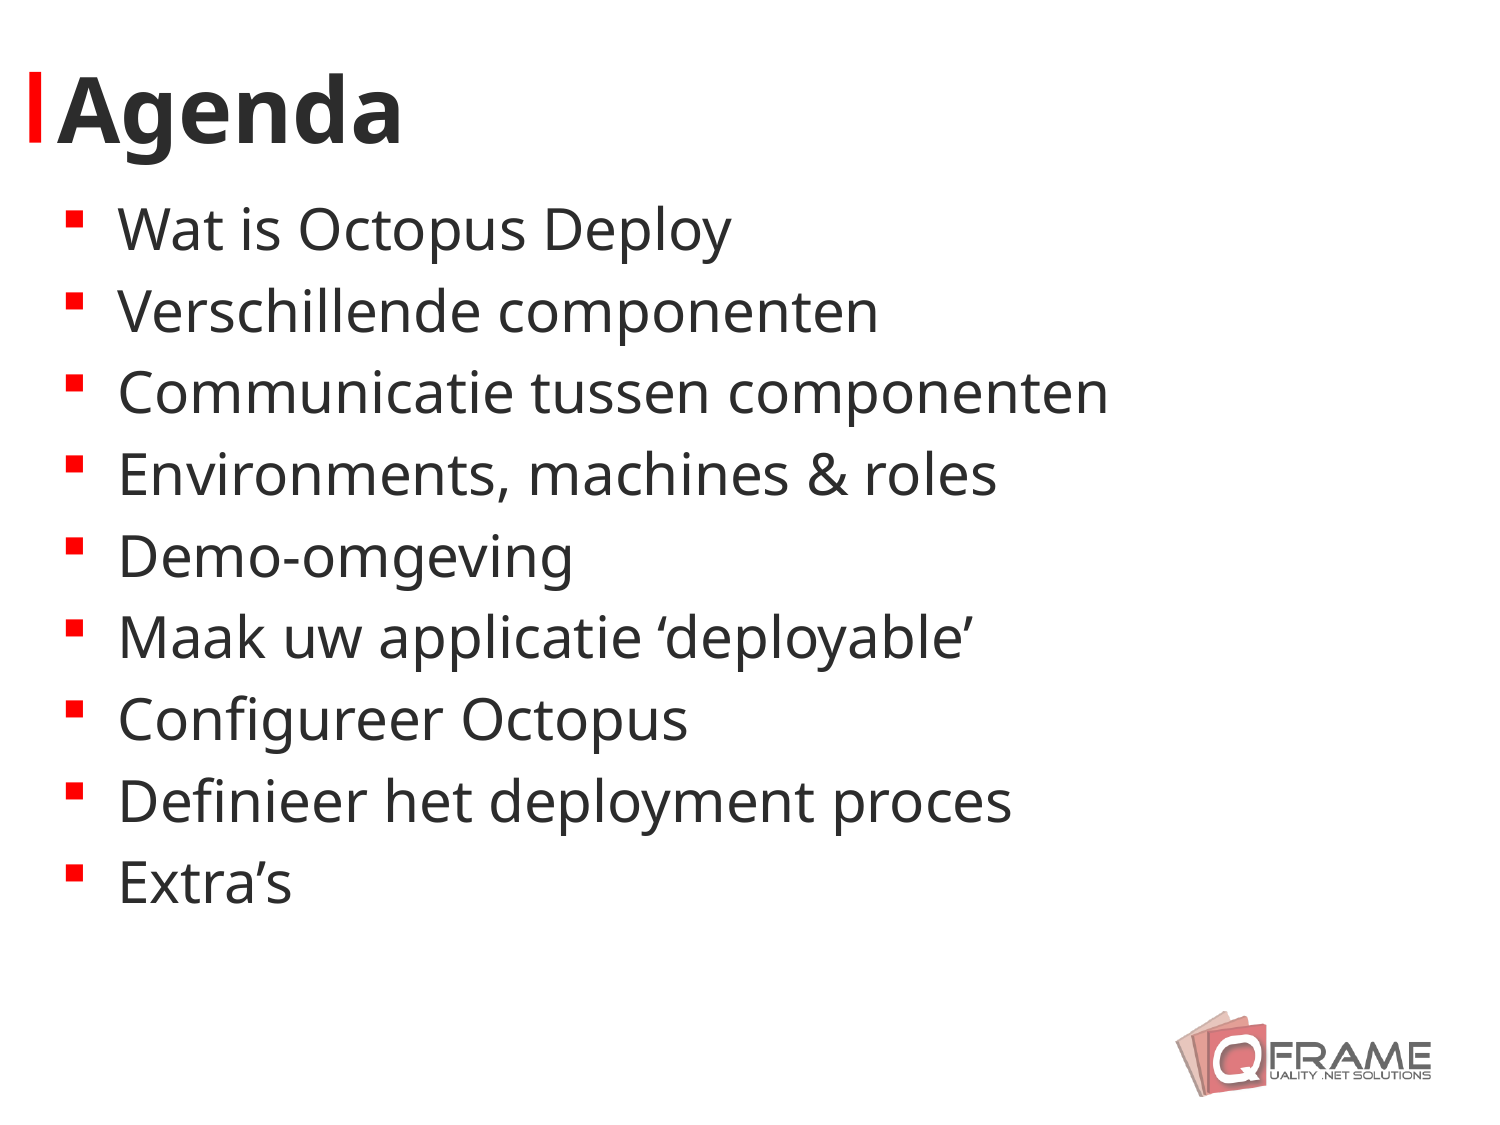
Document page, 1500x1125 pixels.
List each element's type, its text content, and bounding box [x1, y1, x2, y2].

picture [1175, 1013, 1433, 1097]
list Wat is Octopus Deploy Verschillende componenten Communicatie tussen componenten Environments, machines & roles Demo-omgeving Maak uw applicatie ‘deployable’ Configureer Octopus Definieer het deployment proces Extra’s [46, 184, 1472, 1013]
